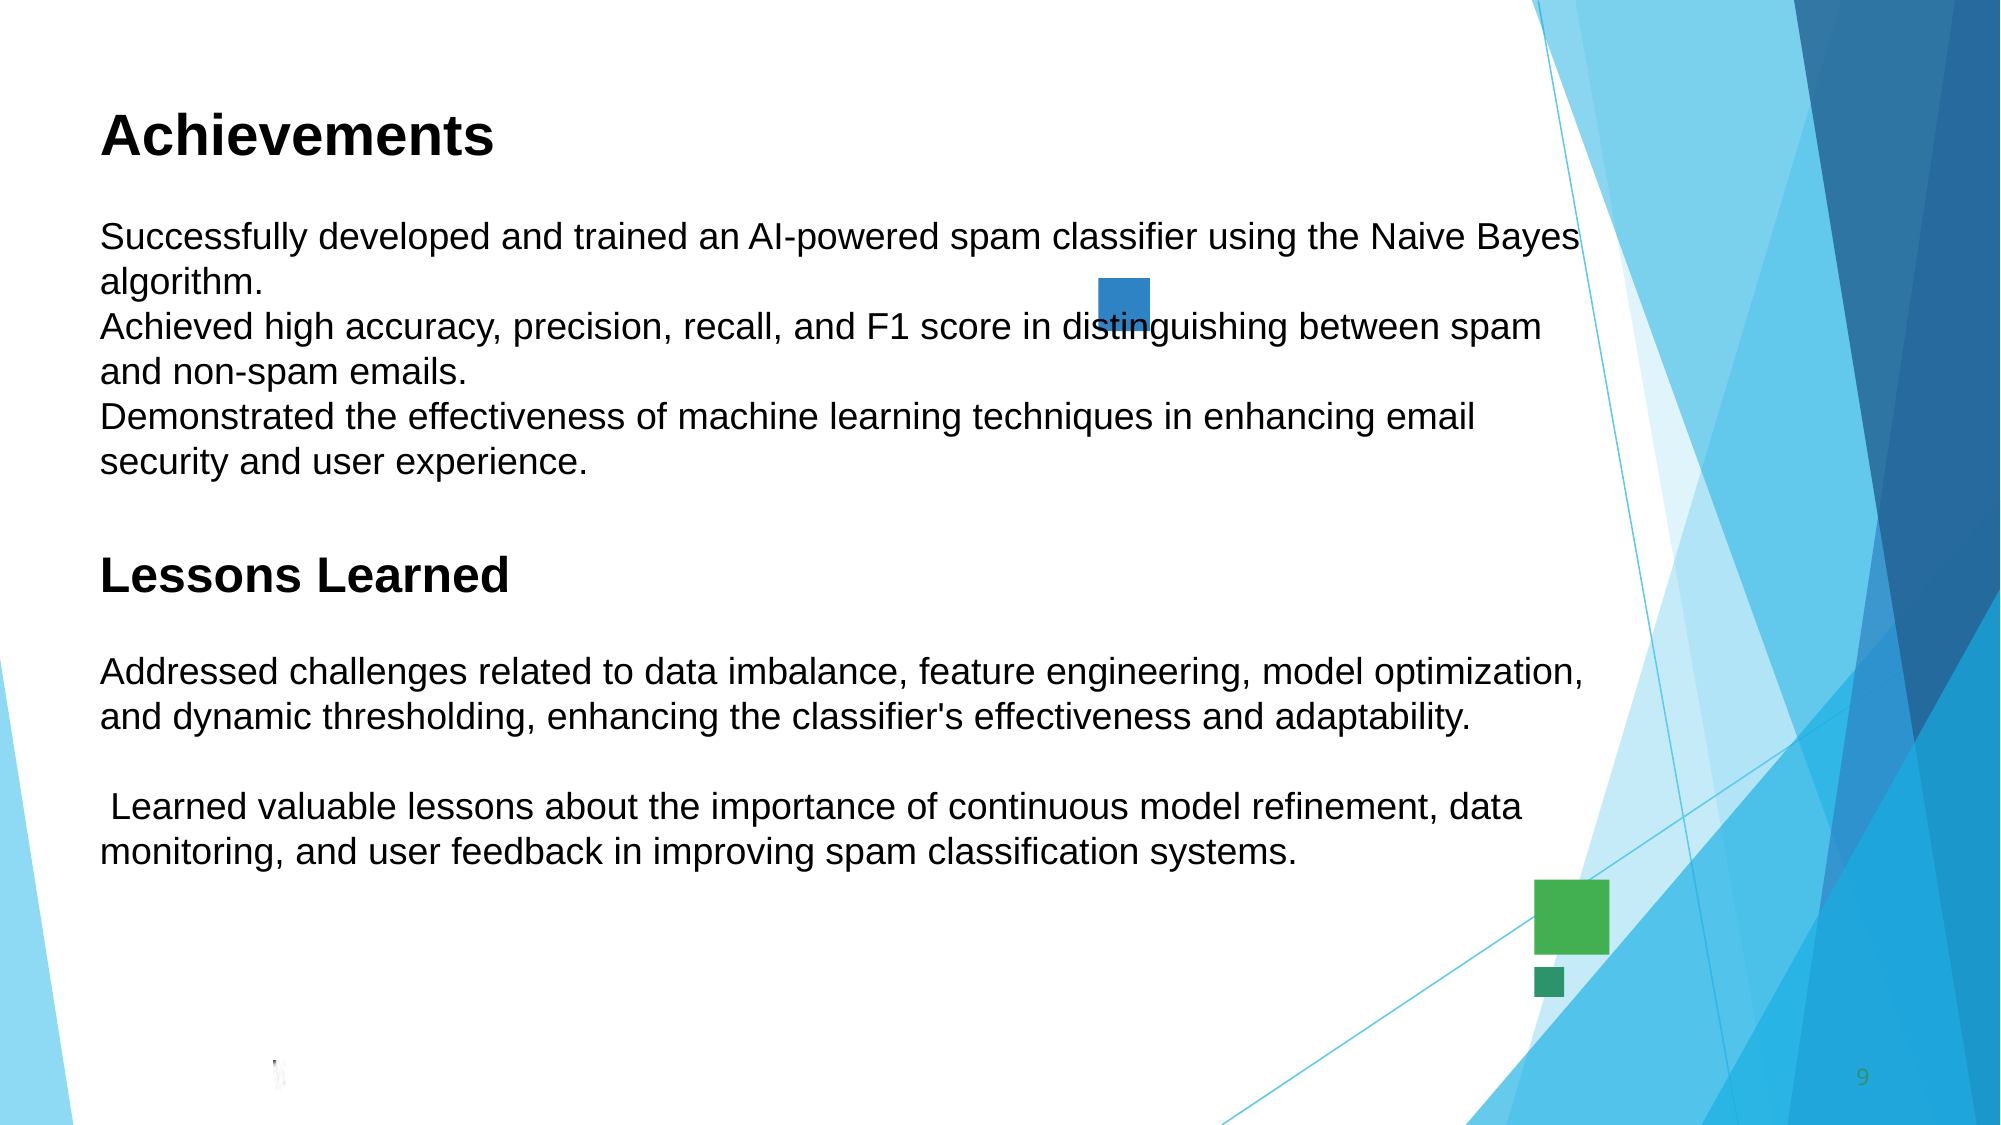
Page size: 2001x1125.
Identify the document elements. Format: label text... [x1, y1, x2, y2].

text_box [1534, 879, 1610, 955]
picture [273, 1060, 287, 1091]
text_box Achievements Successfully developed and trained an AI-powered spam classifier using the Naive Bayes algorithm. Achieved high accuracy, precision, recall, and F1 score in distinguishing between spam and non-spam emails. Demonstrated the effectiveness of machine learning techniques in enhancing email security and user experience. Lessons Learned Addressed challenges related to data imbalance, feature engineering, model optimization, and dynamic thresholding, enhancing the classifier's effectiveness and adaptability. Learned valuable lessons about the importance of continuous model refinement, data monitoring, and user feedback in improving spam classification systems. [99, 94, 1588, 872]
text_box [1534, 967, 1565, 997]
slide_number 9 [1849, 1061, 1890, 1125]
